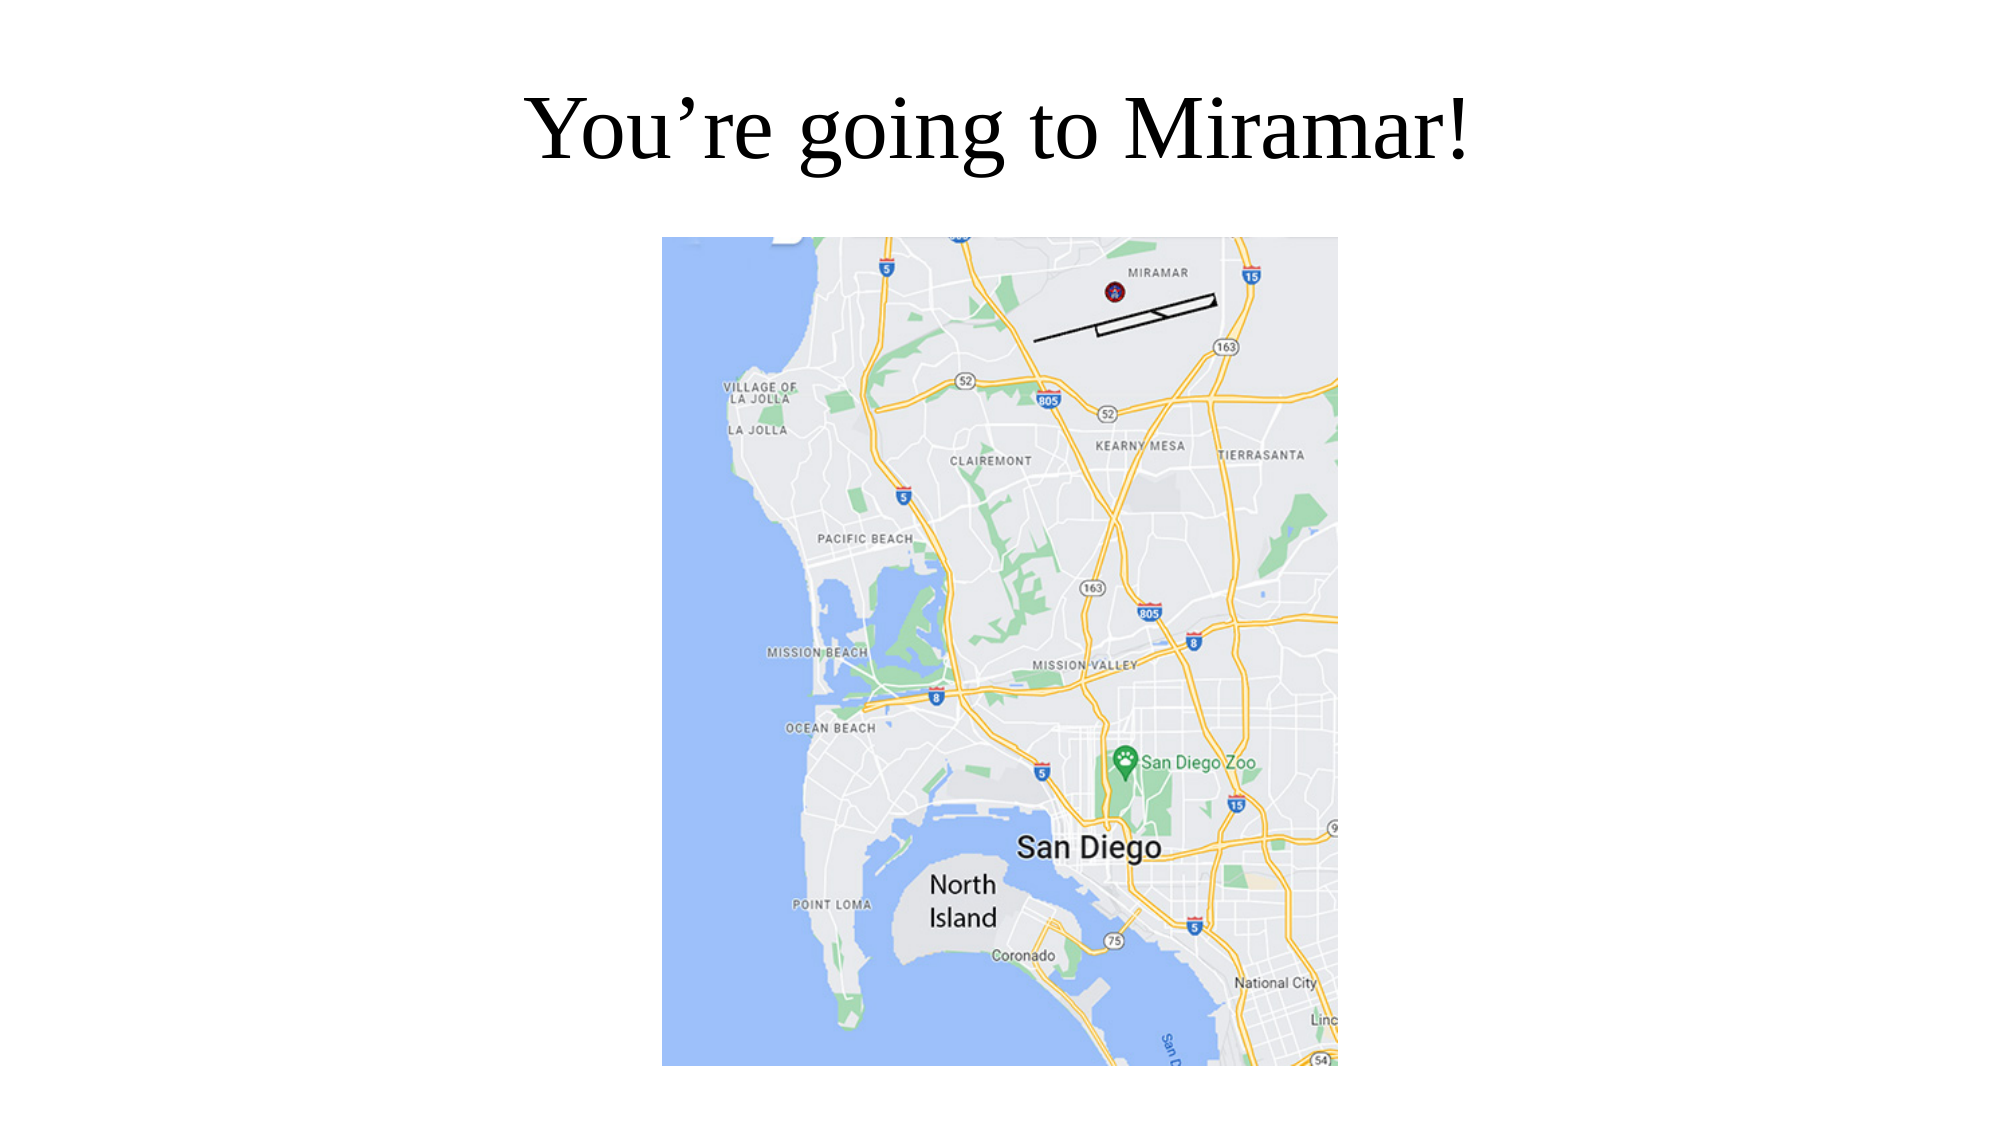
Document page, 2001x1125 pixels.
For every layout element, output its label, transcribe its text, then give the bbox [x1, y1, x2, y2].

title You’re going to Miramar! [137, 20, 1863, 238]
picture [662, 237, 1338, 1066]
